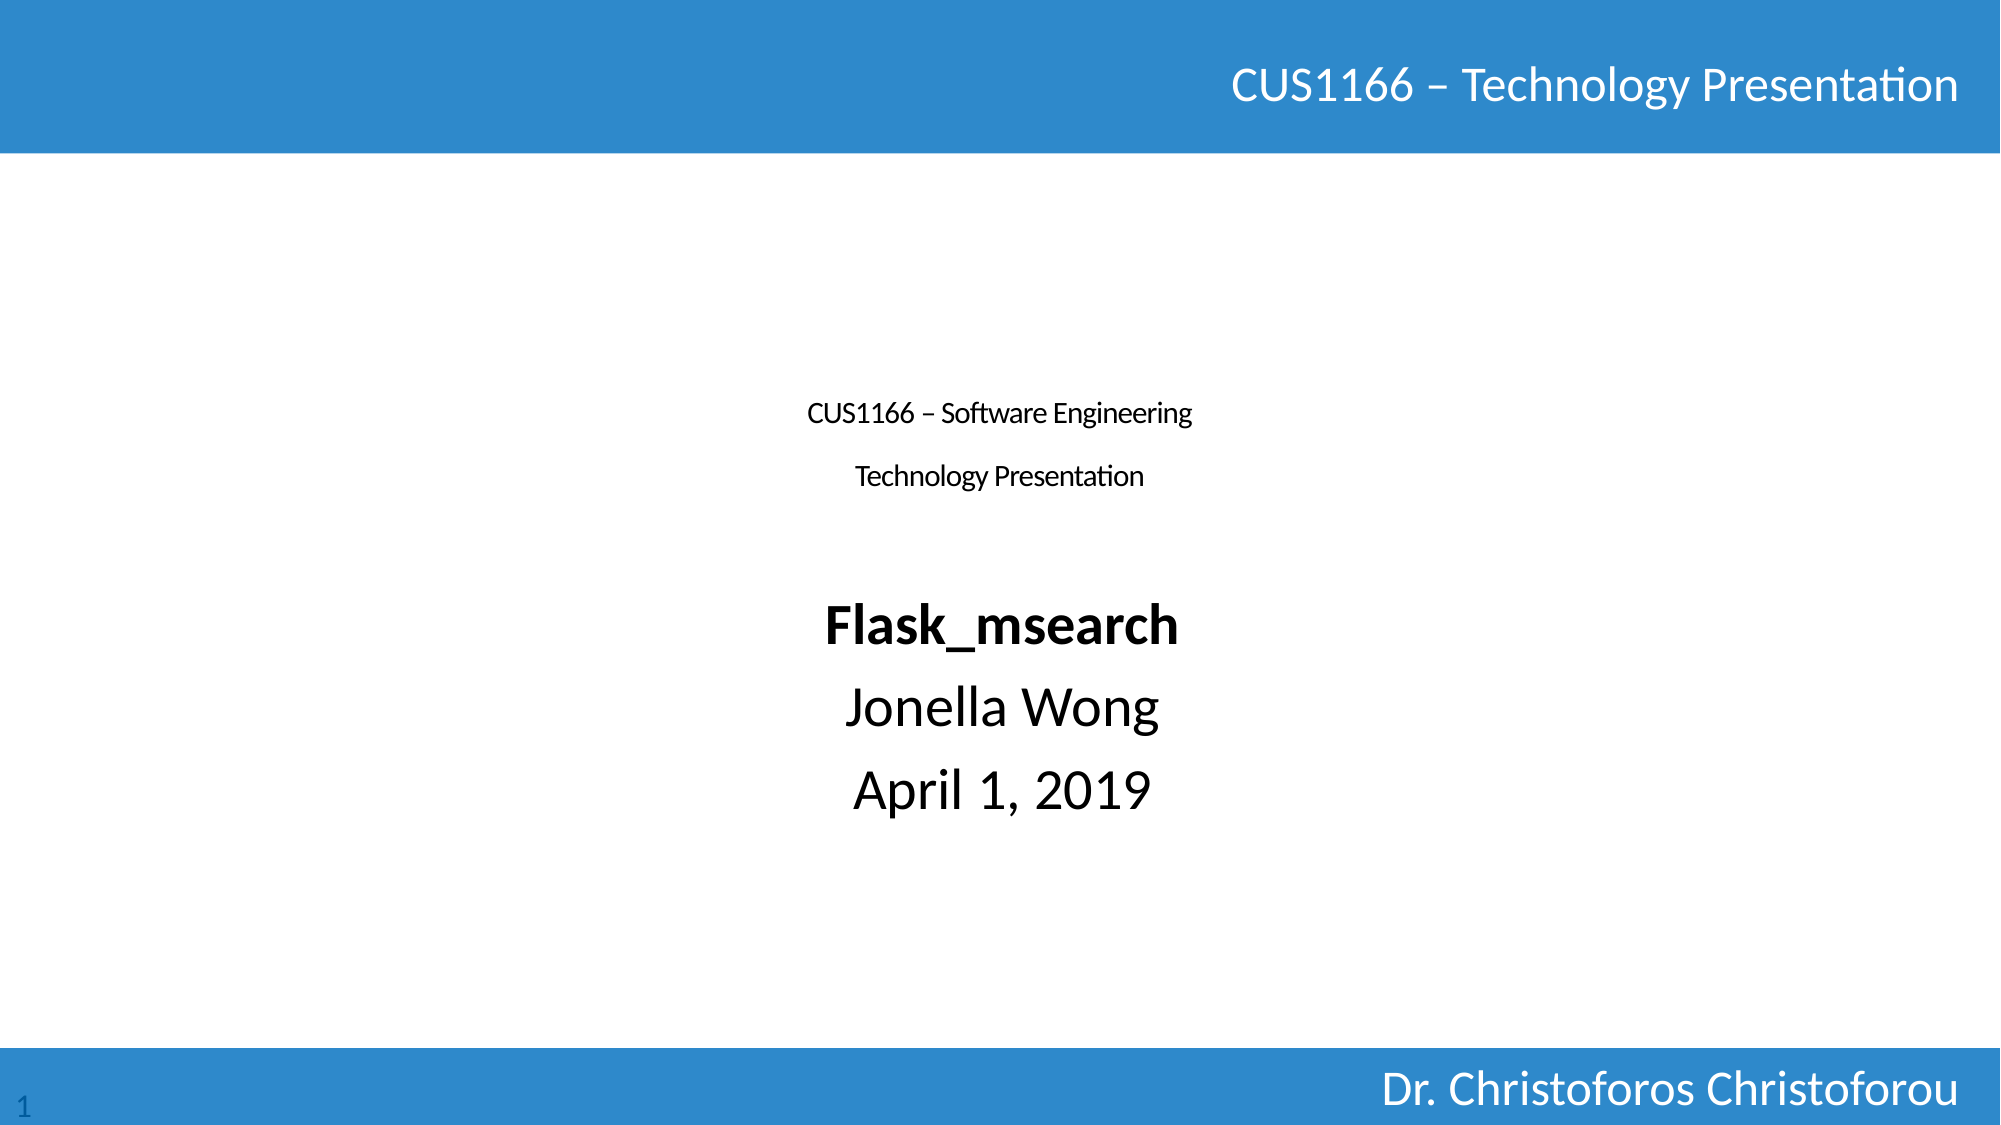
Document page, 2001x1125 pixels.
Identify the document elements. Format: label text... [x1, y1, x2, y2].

text_box Flask_msearch Jonella Wong April 1, 2019 [70, 578, 1936, 983]
title CUS1166 – Software Engineering Technology Presentation [70, 390, 1936, 501]
